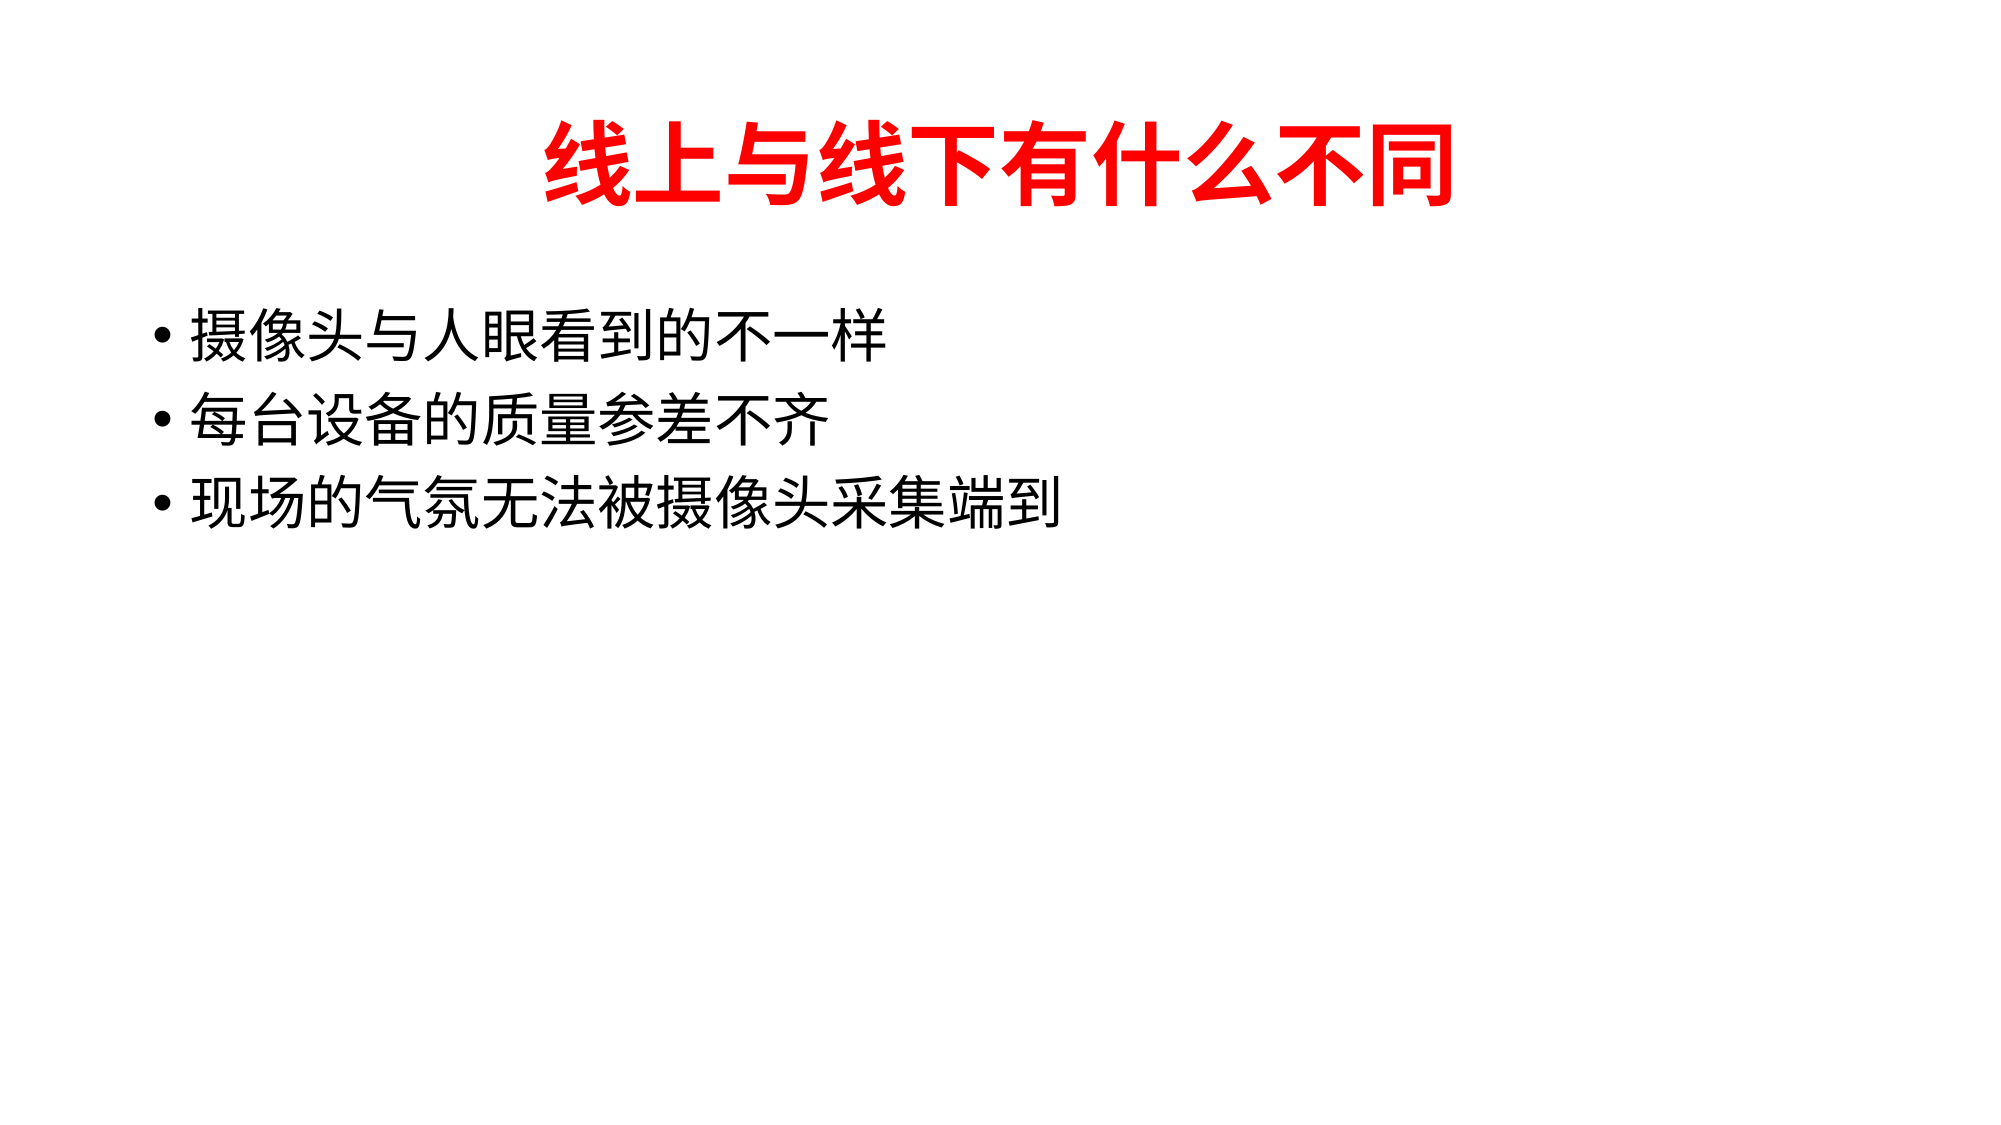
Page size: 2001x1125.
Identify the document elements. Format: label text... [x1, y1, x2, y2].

title 线上与线下有什么不同 [137, 59, 1863, 278]
list 摄像头与人眼看到的不一样 每台设备的质量参差不齐 现场的气氛无法被摄像头采集端到 [137, 299, 1863, 1014]
